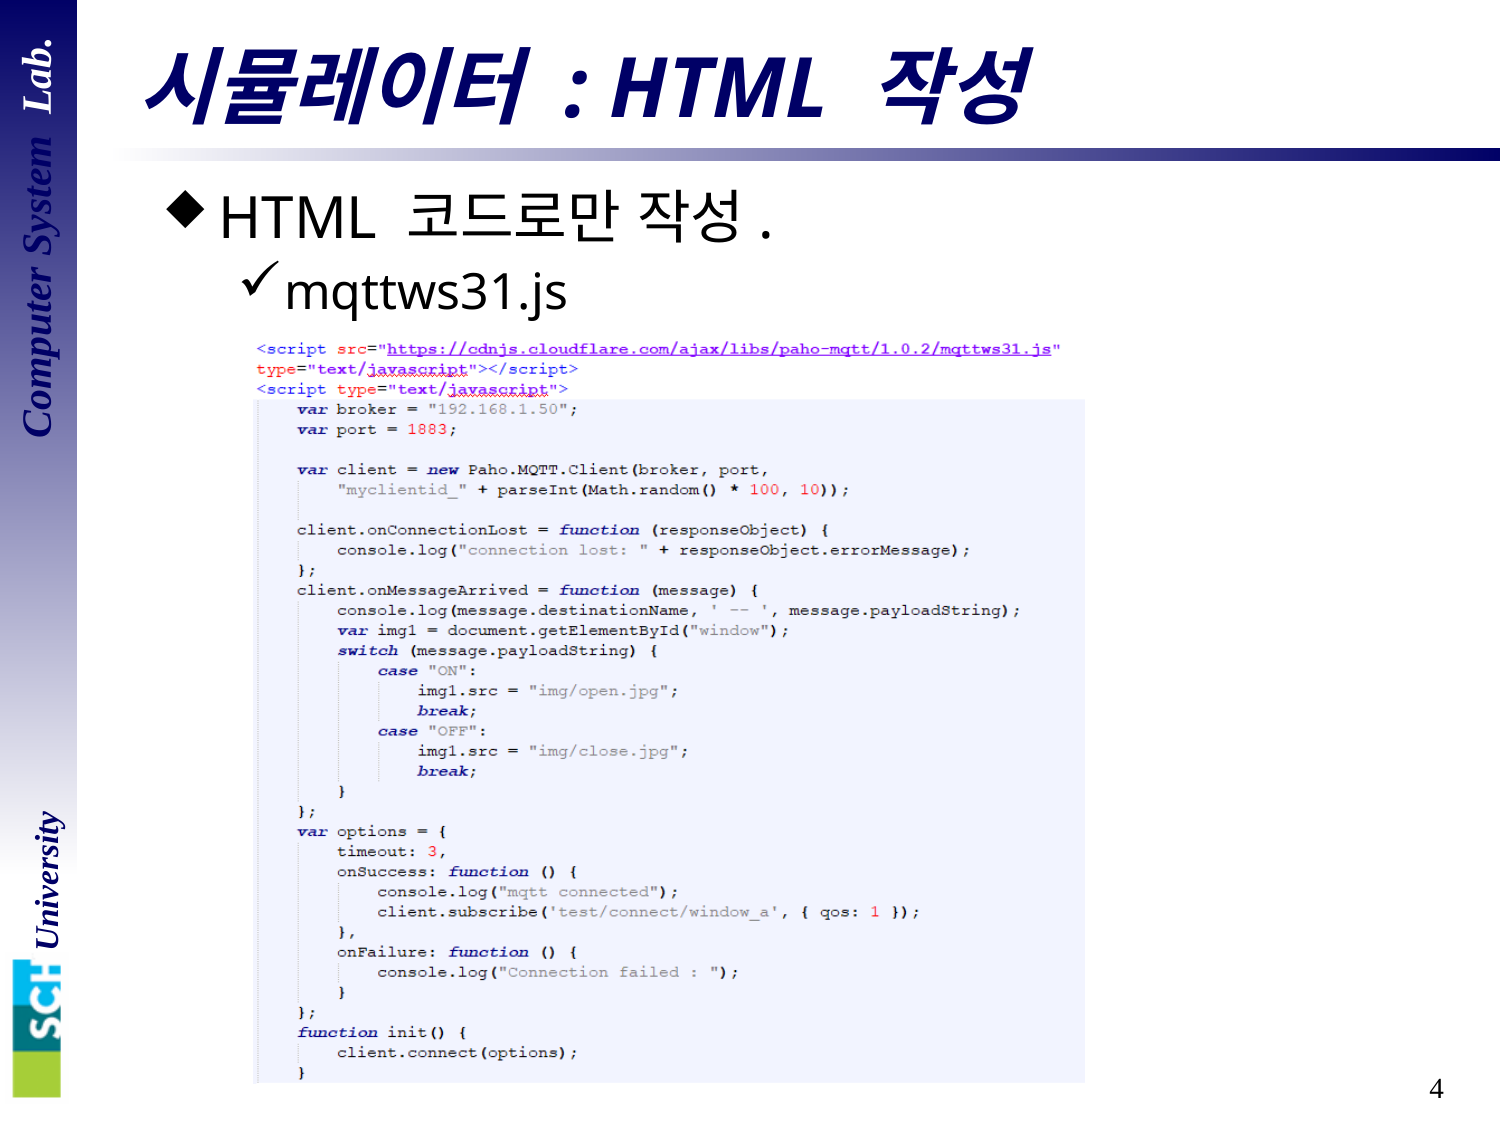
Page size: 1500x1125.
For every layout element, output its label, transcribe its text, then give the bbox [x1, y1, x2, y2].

title 시뮬레이터 : HTML 작성 [123, 25, 1460, 143]
picture [5, 952, 69, 1104]
list HTML 코드로만 작성. mqttws31.js [147, 172, 1469, 1034]
picture [253, 337, 1085, 1084]
